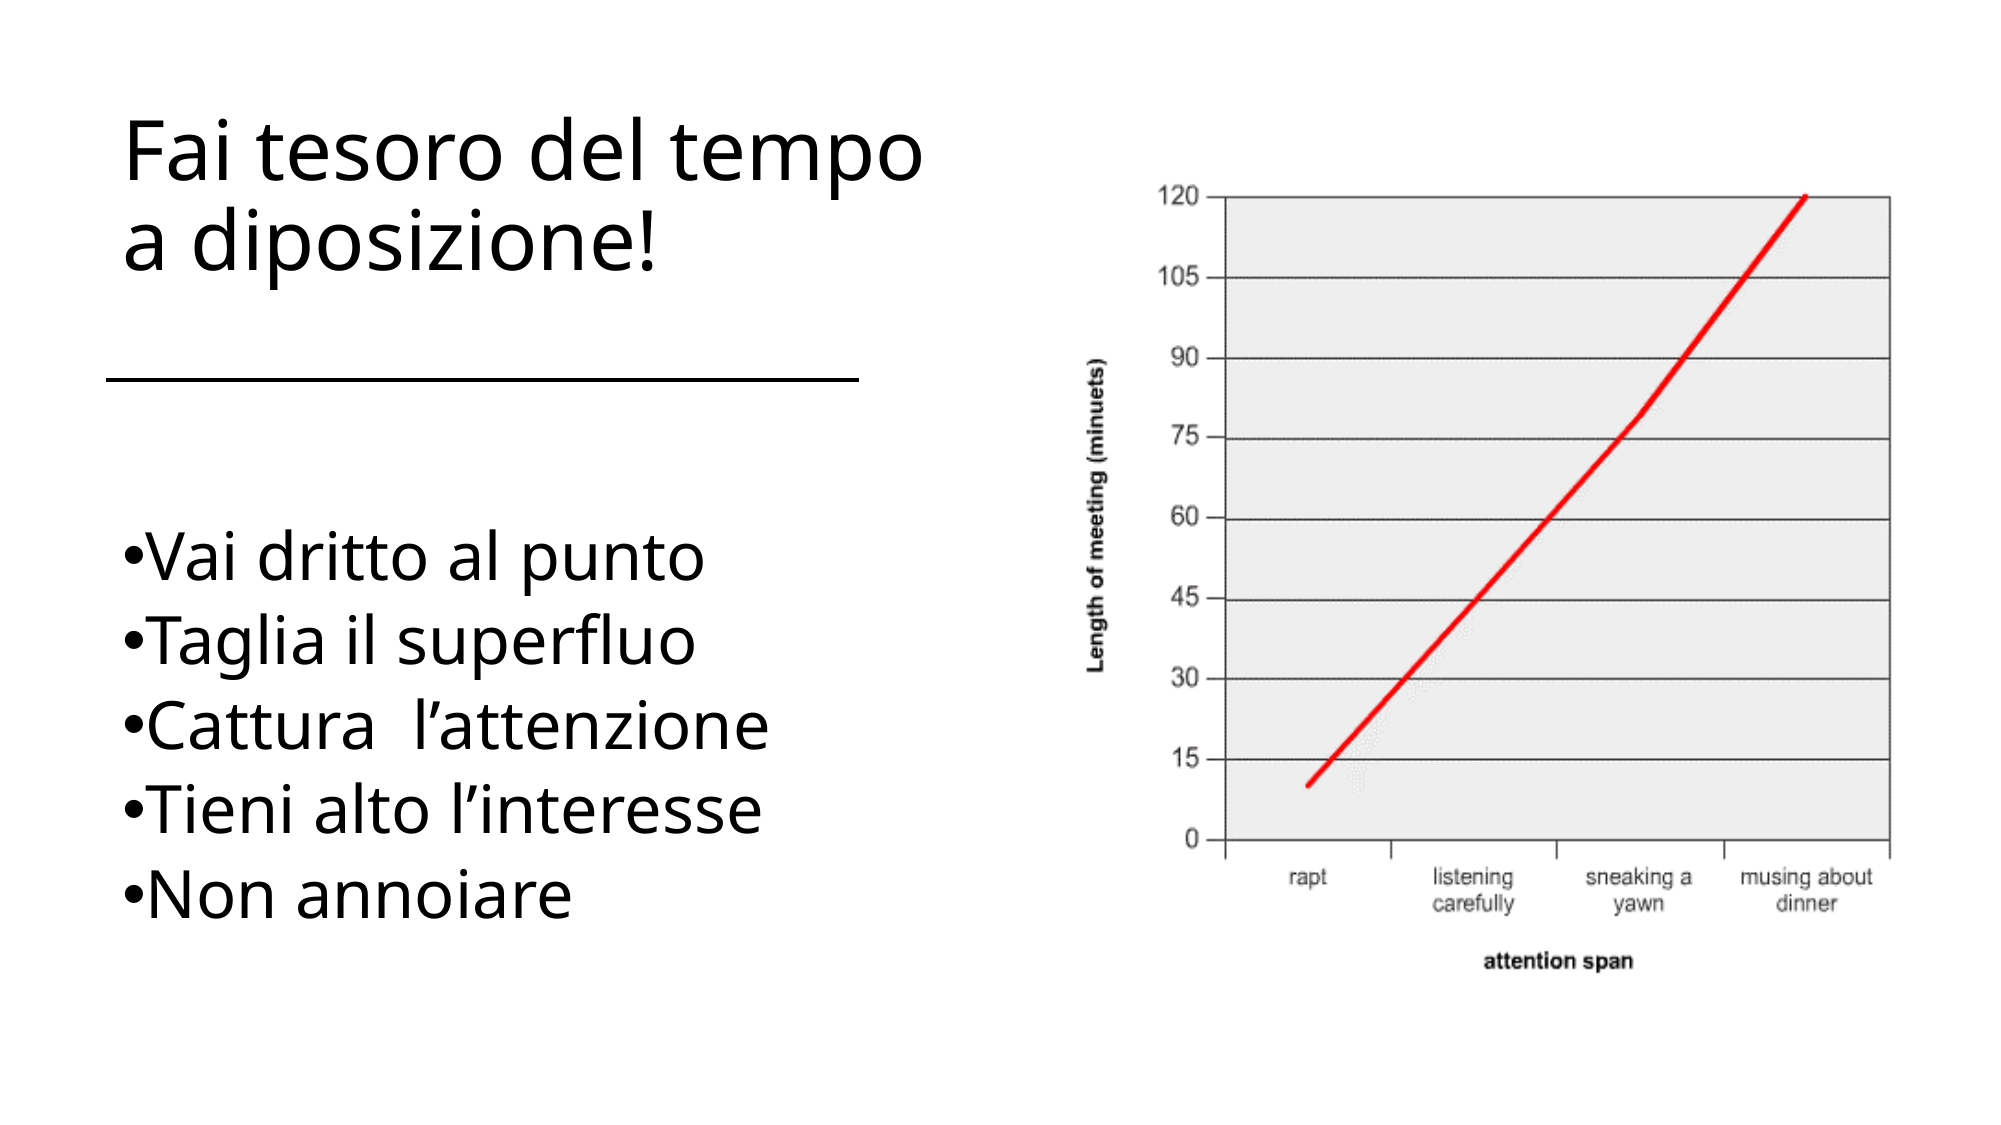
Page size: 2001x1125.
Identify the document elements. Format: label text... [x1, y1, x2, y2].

text_box Vai dritto al punto Taglia il superfluo Cattura l’attenzione Tieni alto l’interesse Non annoiare [107, 422, 948, 991]
title Fai tesoro del tempo a diposizione! [107, 59, 948, 338]
picture [1052, 177, 1952, 991]
